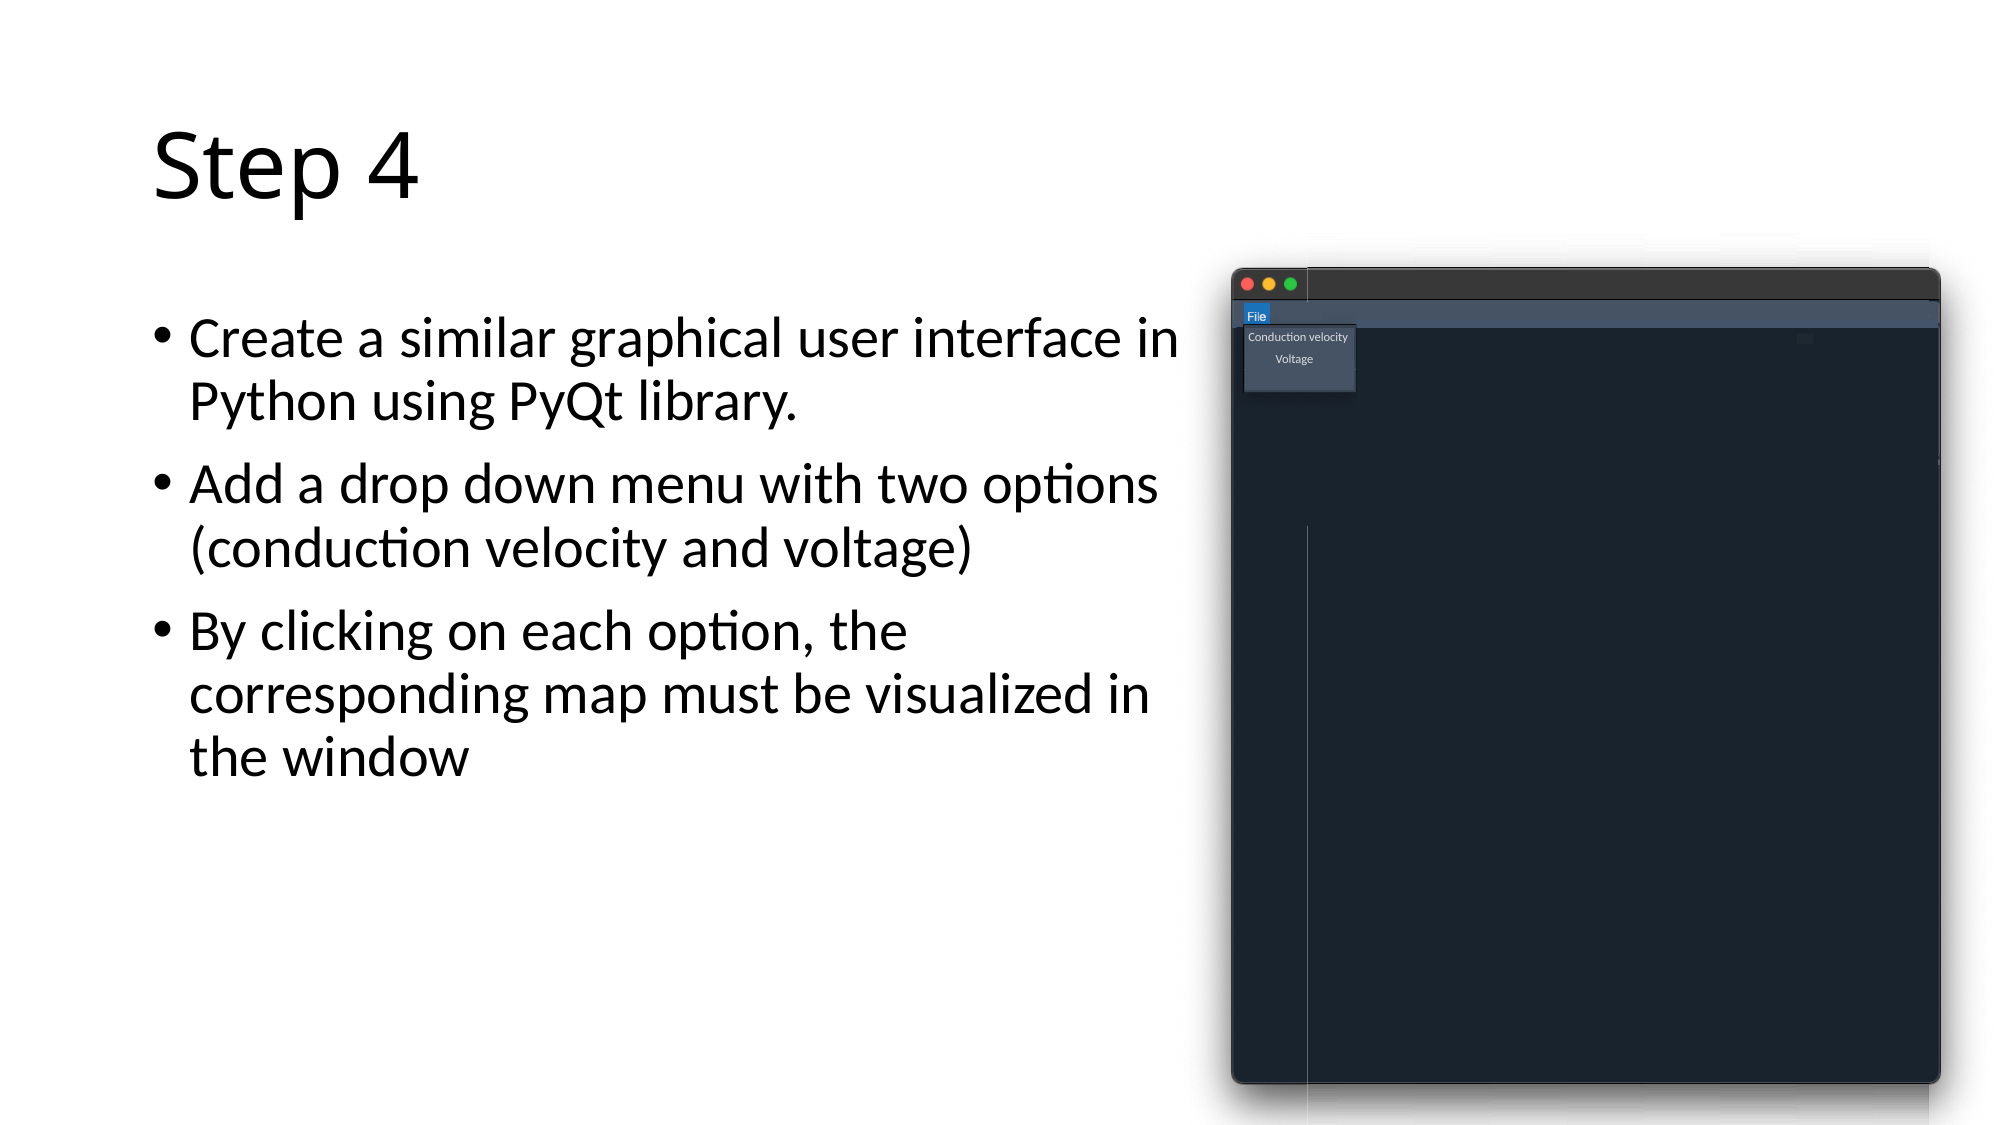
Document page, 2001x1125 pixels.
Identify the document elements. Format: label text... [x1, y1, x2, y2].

list Create a similar graphical user interface in Python using PyQt library. Add a drop down menu with two options (conduction velocity and voltage) By clicking on each option, the corresponding map must be visualized in the window [137, 299, 1172, 1014]
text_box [1172, 228, 2000, 1125]
title Step 4 [137, 59, 1863, 278]
